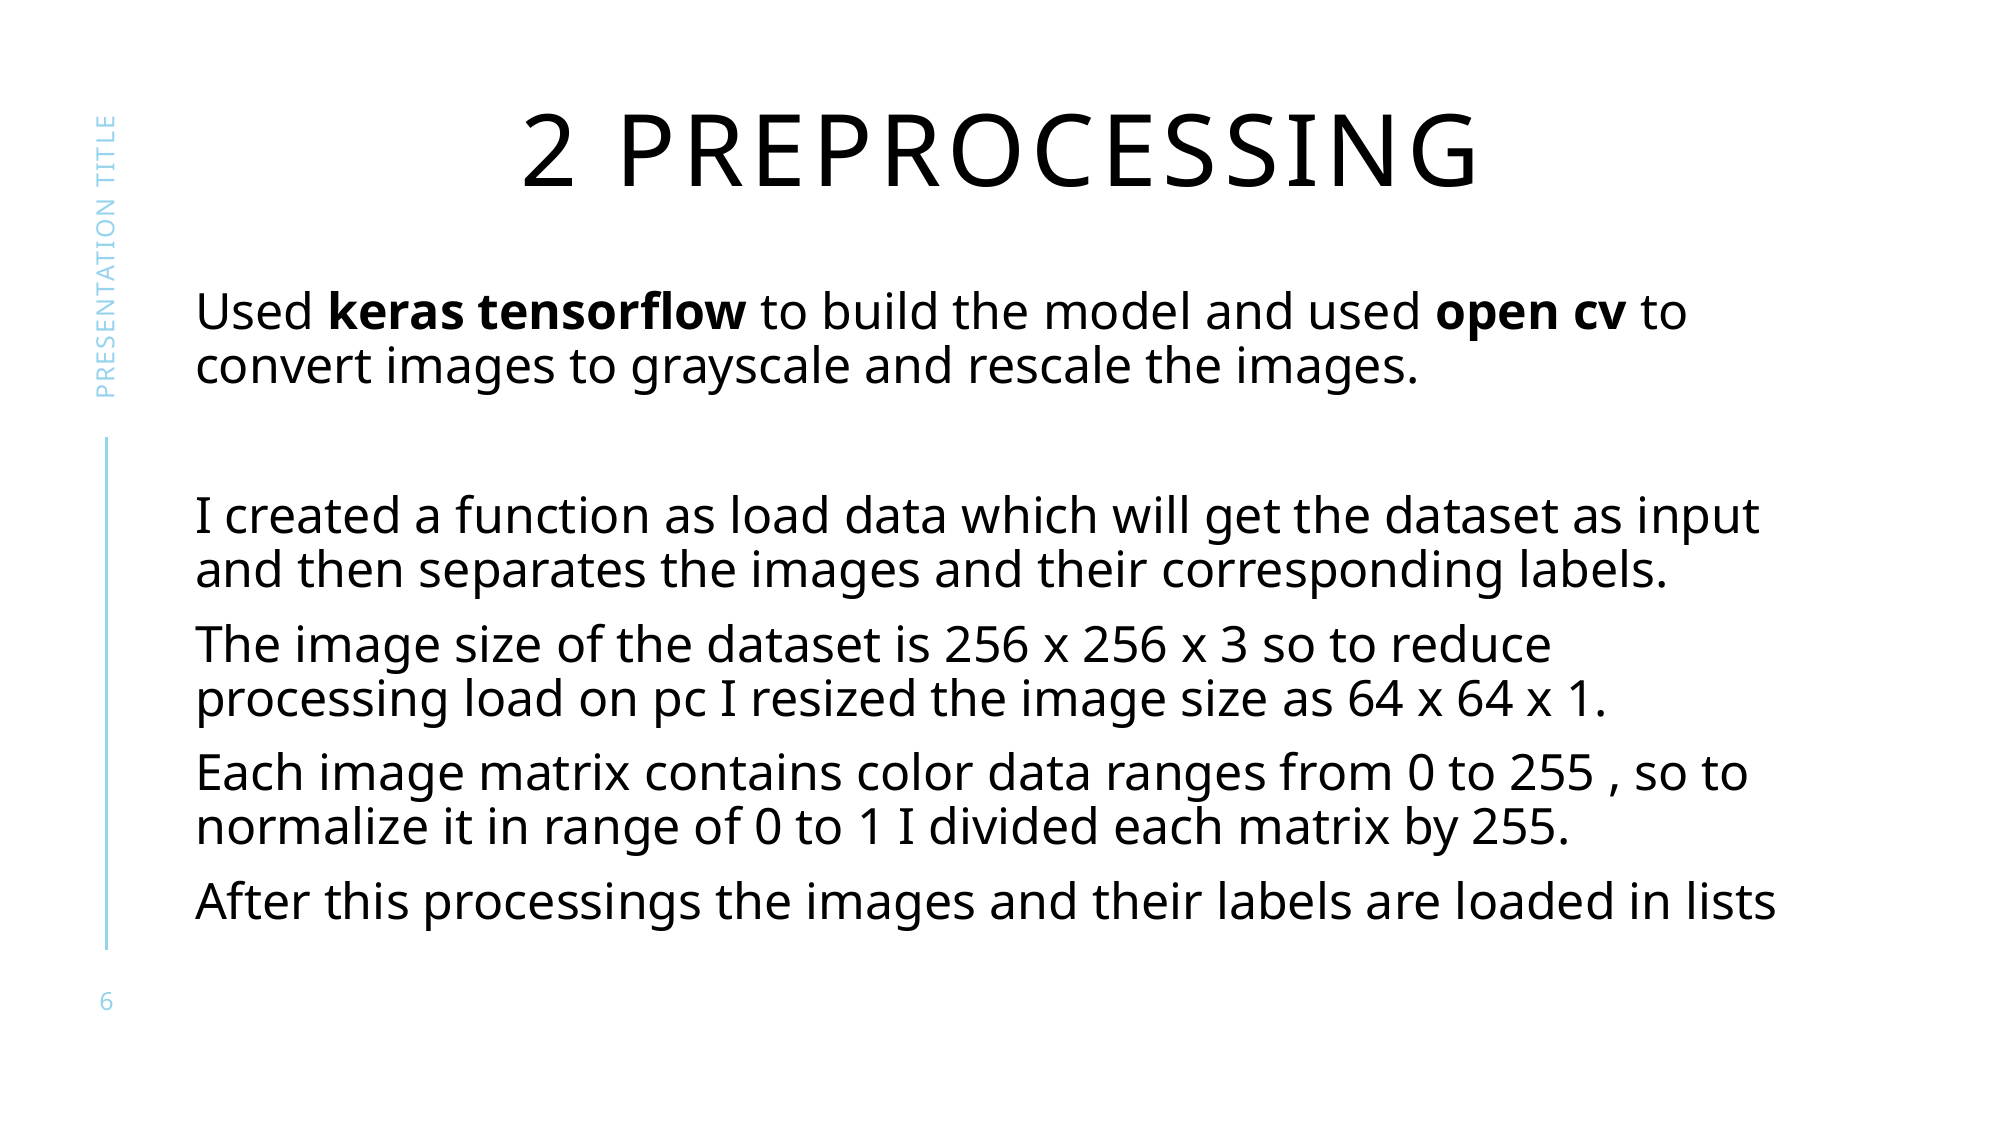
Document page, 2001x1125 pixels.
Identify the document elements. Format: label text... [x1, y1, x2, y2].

list Used keras tensorflow to build the model and used open cv to convert images to grayscale and rescale the images. I created a function as load data which will get the dataset as input and then separates the images and their corresponding labels. The image size of the dataset is 256 x 256 x 3 so to reduce processing load on pc I resized the image size as 64 x 64 x 1. Each image matrix contains color data ranges from 0 to 255 , so to normalize it in range of 0 to 1 I divided each matrix by 255. After this processings the images and their labels are loaded in lists [195, 286, 1808, 1001]
title 2 preprocessing [195, 99, 1808, 250]
slide_number 6 [68, 987, 144, 1018]
footer presentation title [90, 107, 122, 400]
